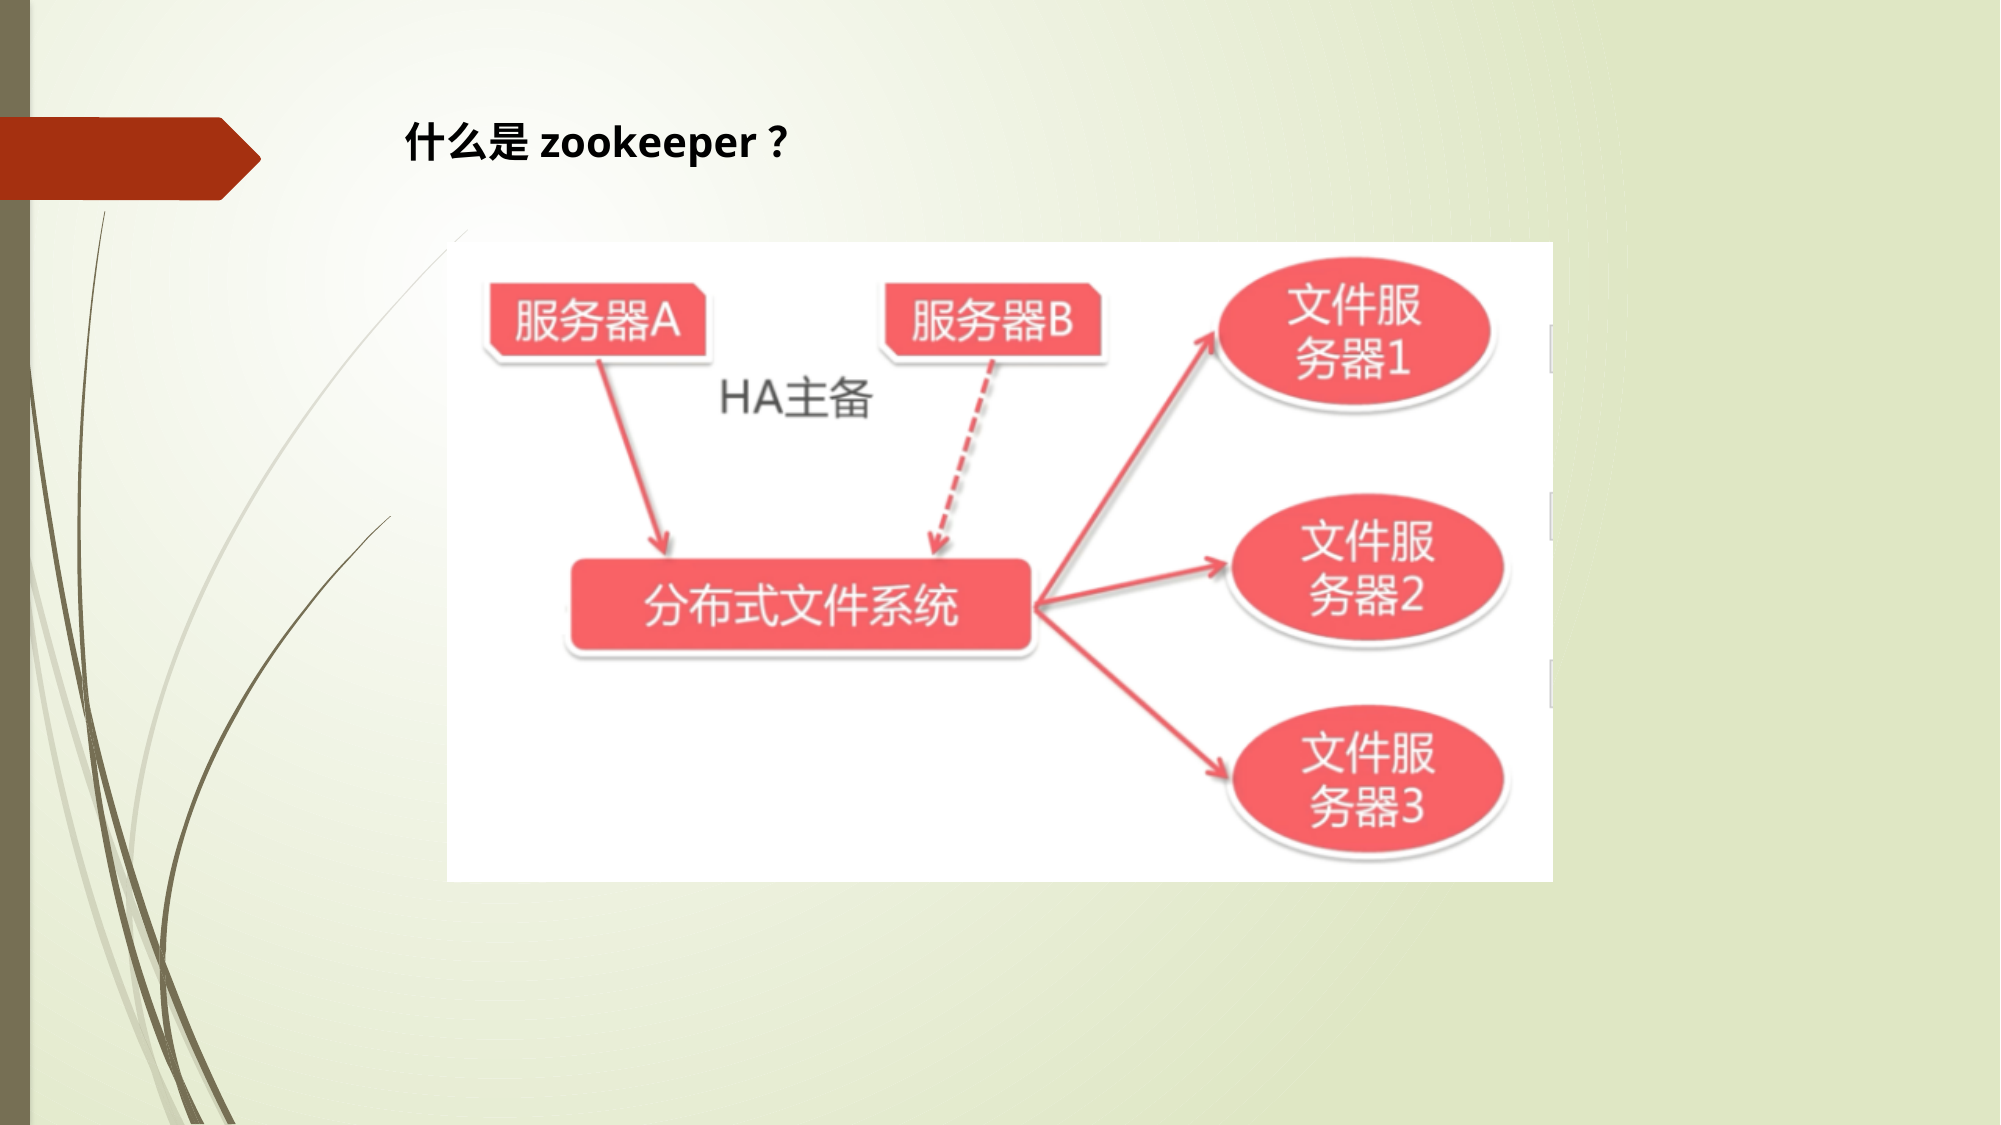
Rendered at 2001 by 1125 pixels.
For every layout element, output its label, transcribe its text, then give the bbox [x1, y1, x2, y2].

picture [447, 242, 1553, 883]
text_box 什么是zookeeper？ [390, 108, 916, 173]
